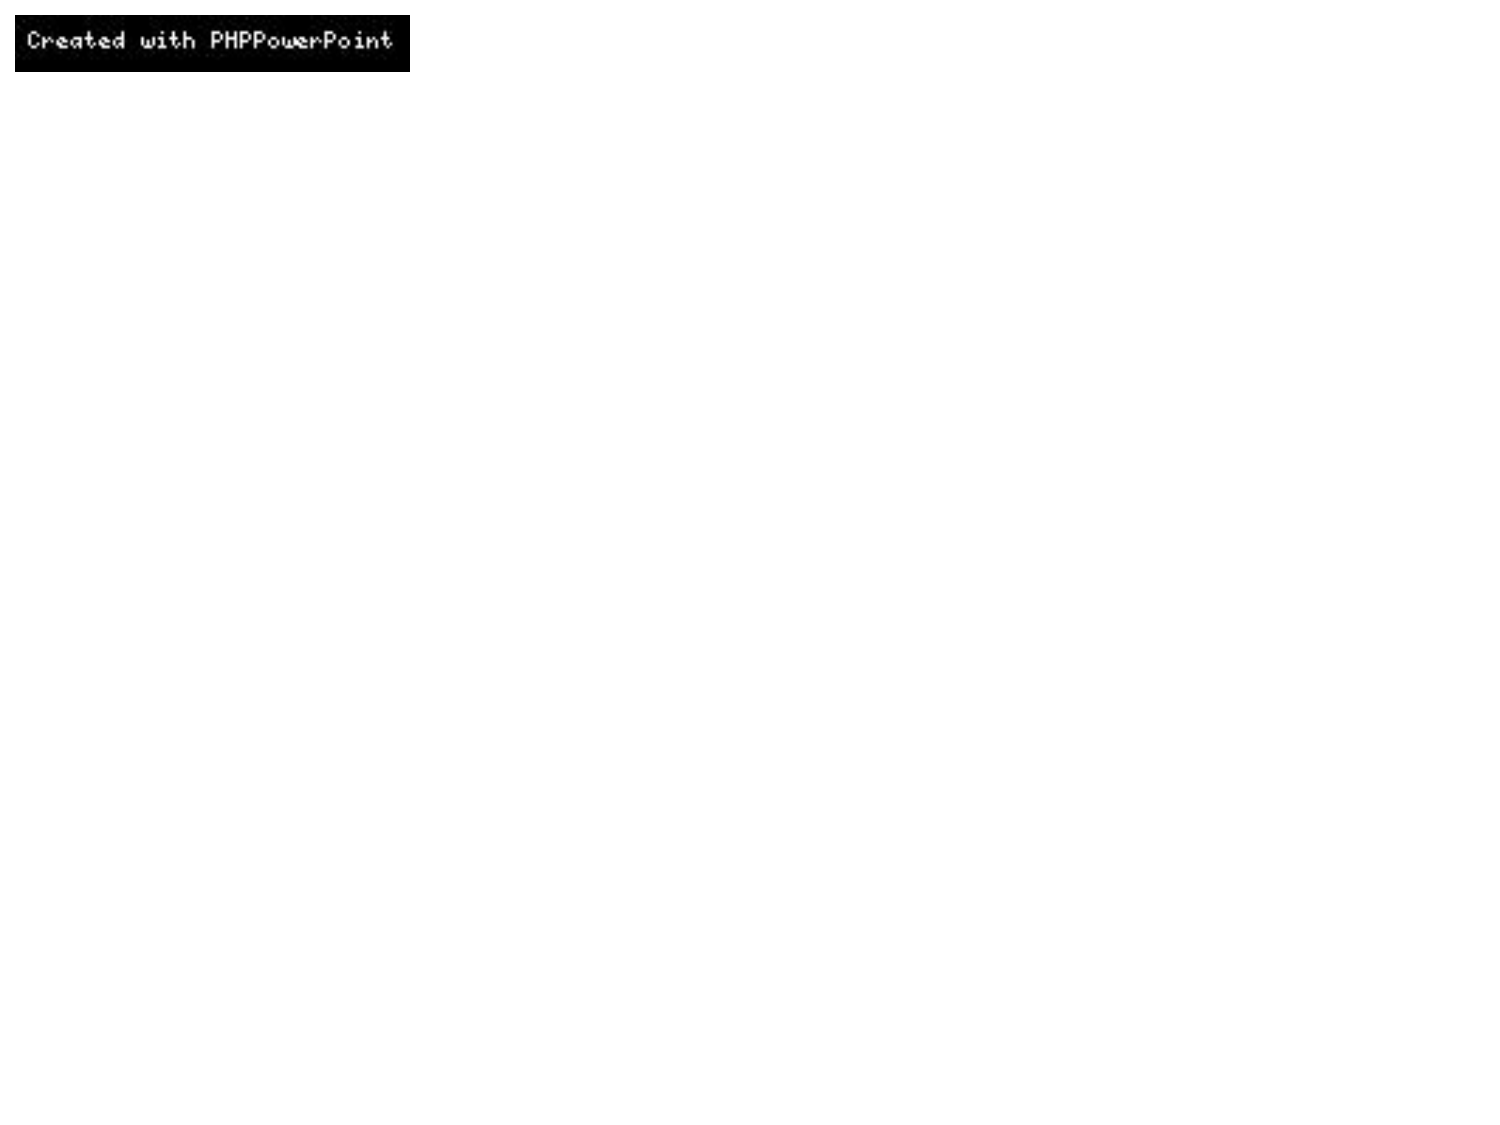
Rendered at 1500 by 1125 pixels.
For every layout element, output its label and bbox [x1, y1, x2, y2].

picture [15, 15, 410, 73]
